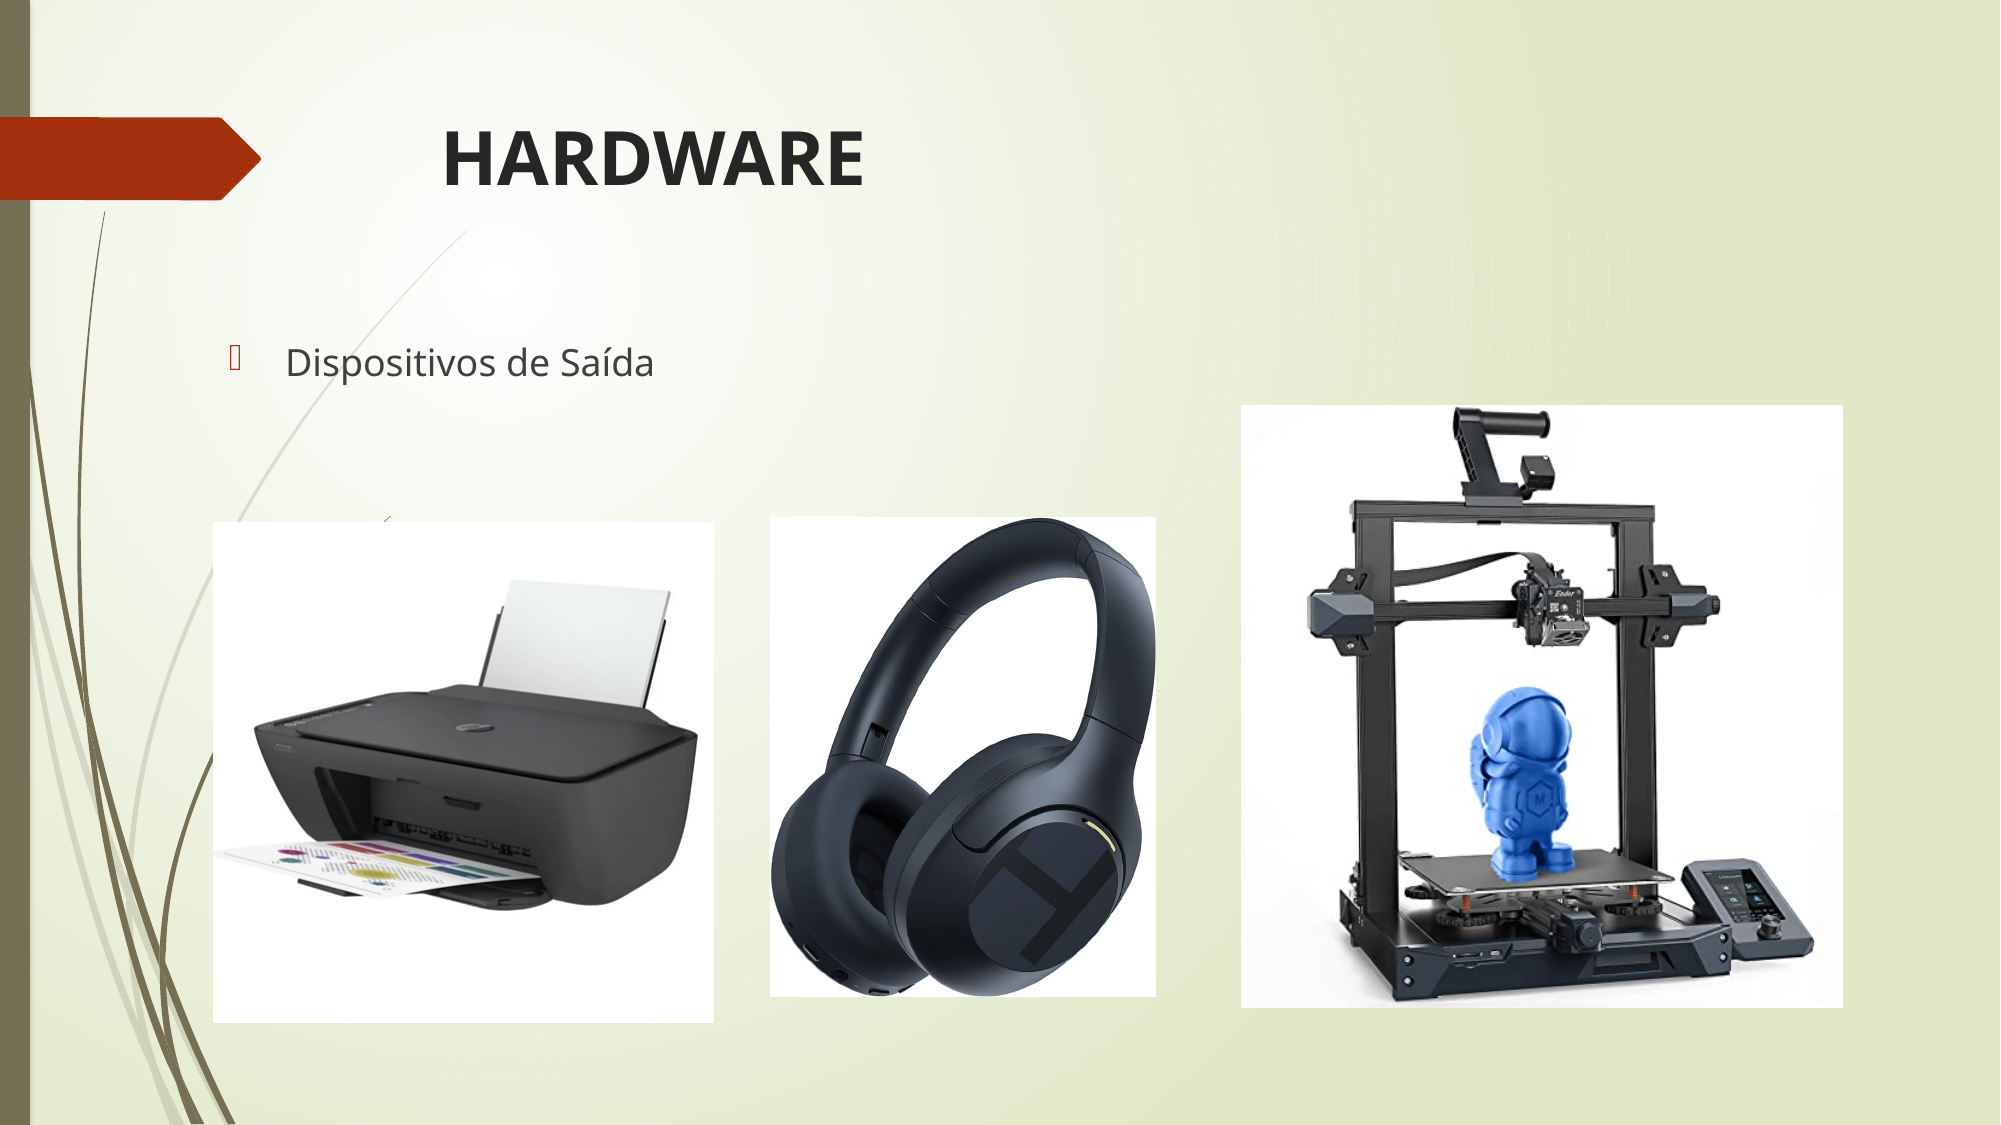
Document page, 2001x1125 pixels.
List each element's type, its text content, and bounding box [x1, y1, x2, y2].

title HARDWARE [425, 102, 1888, 313]
list Dispositivos de Saída [213, 331, 1677, 952]
picture [770, 517, 1157, 997]
picture [213, 522, 715, 1023]
picture [1241, 405, 1843, 1008]
